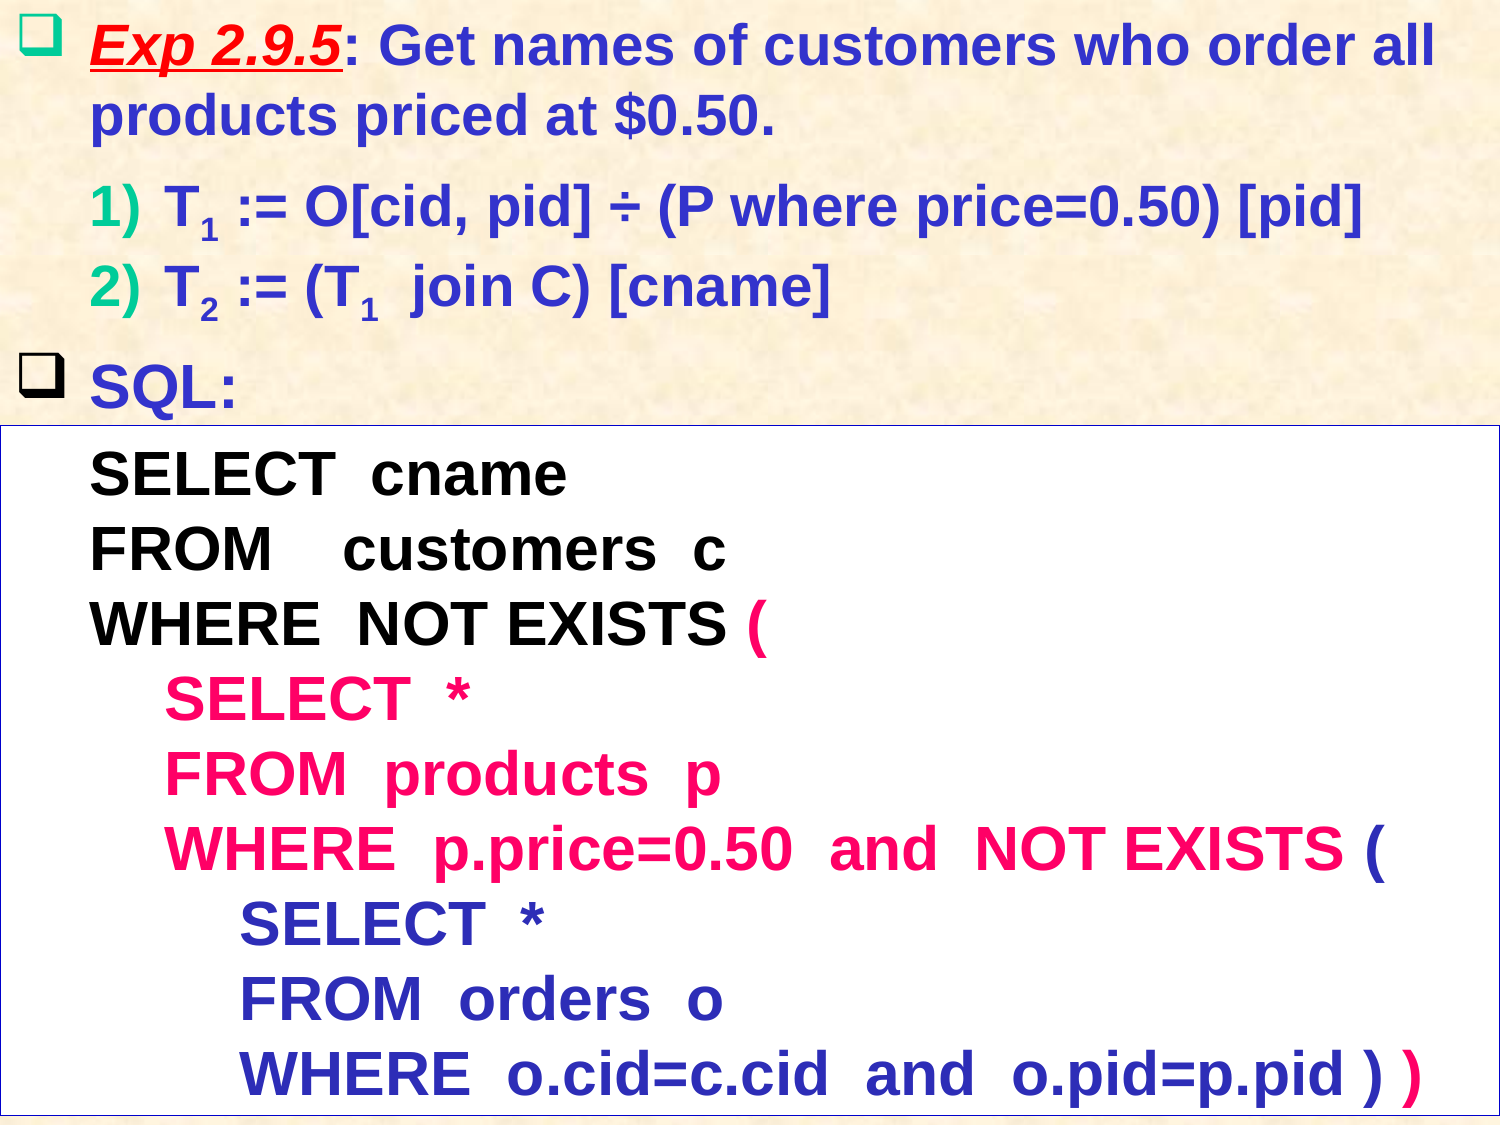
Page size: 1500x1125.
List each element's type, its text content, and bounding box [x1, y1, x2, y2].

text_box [0, 337, 1500, 1123]
list Exp 2.9.5: Get names of customers who order all products priced at $0.50. T1 := O[cid, pid] ÷ (P where price=0.50) [pid] T2 := (T1 join C) [cname] [0, 0, 1500, 337]
